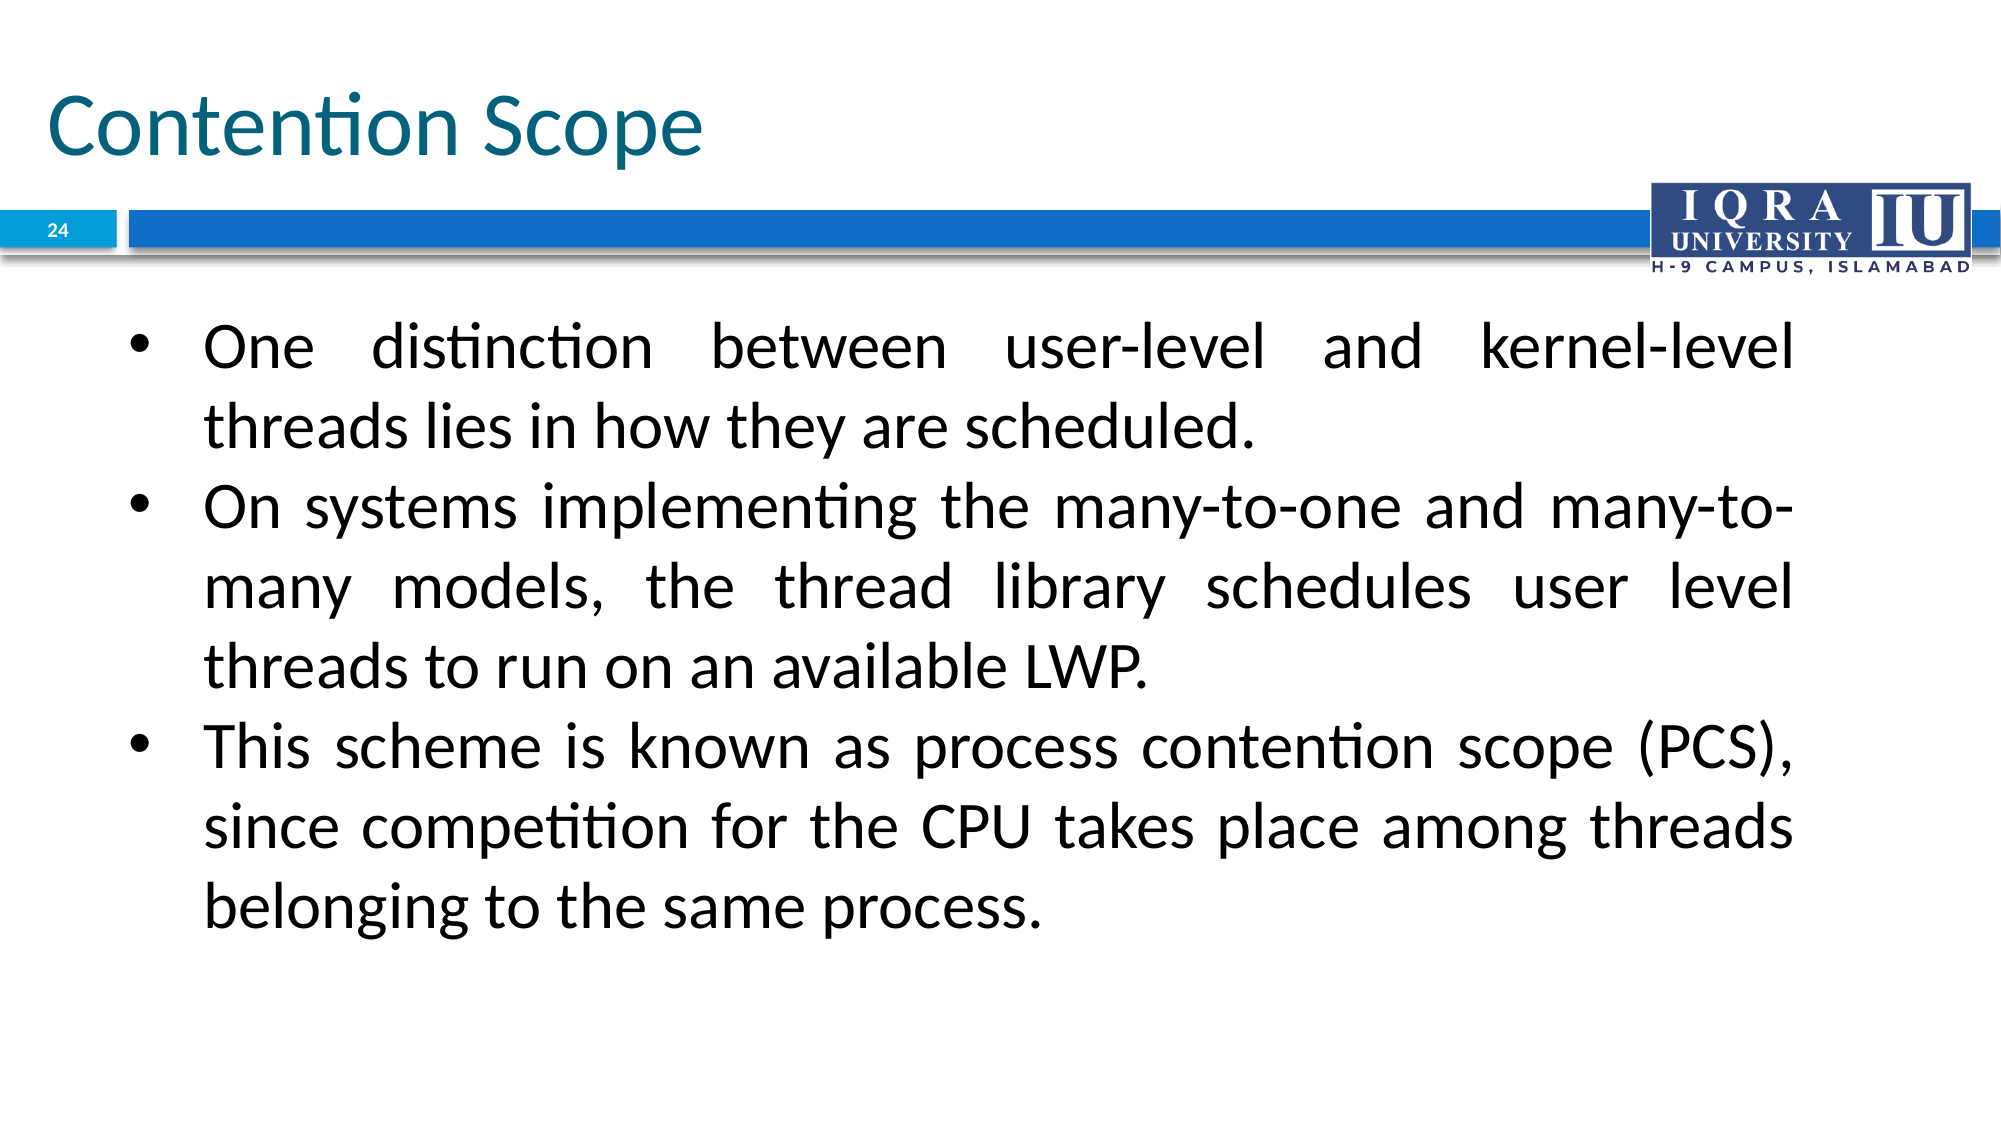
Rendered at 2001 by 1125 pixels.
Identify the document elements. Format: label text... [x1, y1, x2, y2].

text_box One distinction between user-level and kernel-level threads lies in how they are scheduled. On systems implementing the many-to-one and many-to-many models, the thread library schedules user level threads to run on an available LWP. This scheme is known as process contention scope (PCS), since competition for the CPU takes place among threads belonging to the same process. [113, 294, 1811, 950]
slide_number 24 [0, 208, 117, 249]
title Contention Scope [32, 37, 1816, 200]
picture [1649, 181, 1973, 277]
